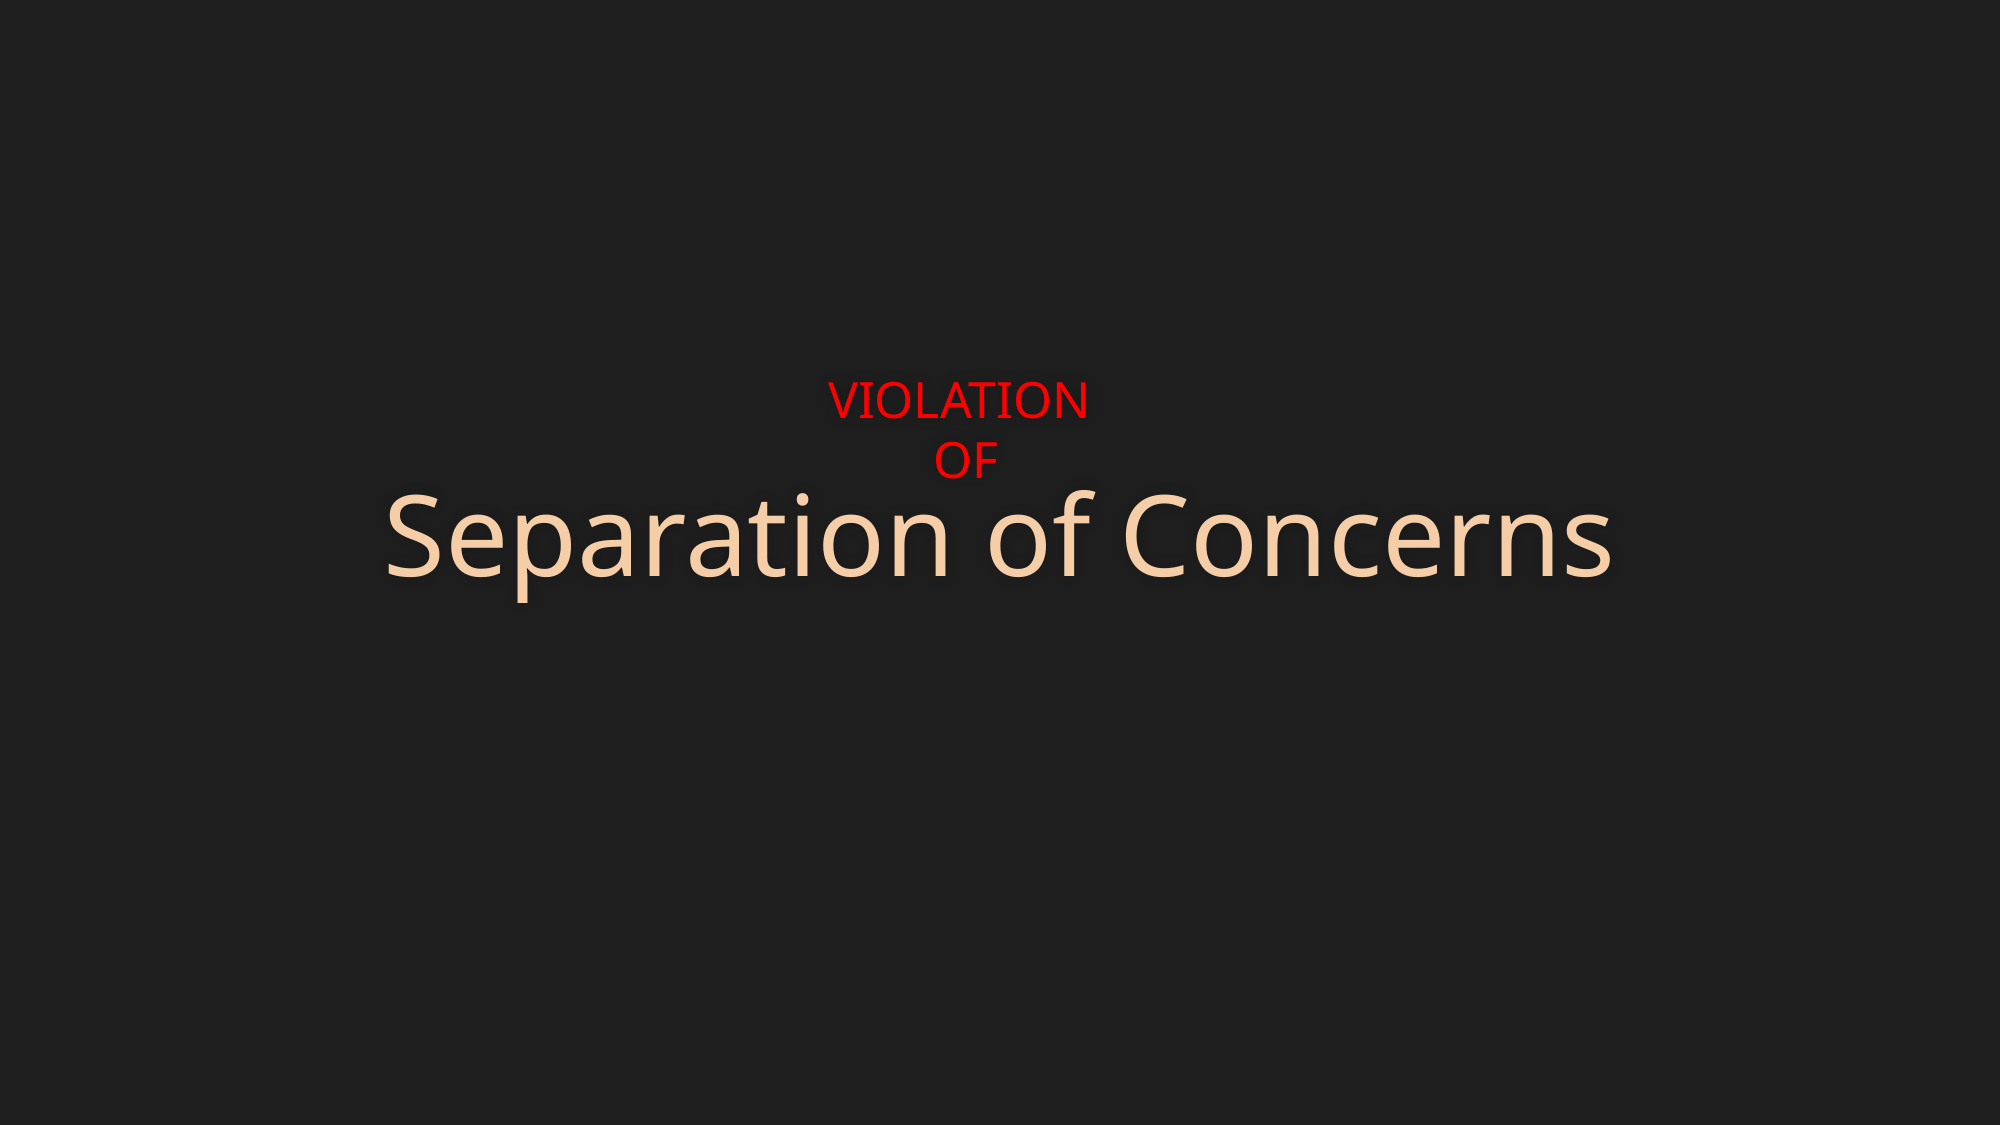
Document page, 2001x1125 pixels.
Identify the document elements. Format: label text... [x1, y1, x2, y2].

text_box VIOLATION OF [813, 361, 1119, 497]
text_box Separation of Concerns [368, 456, 1632, 606]
